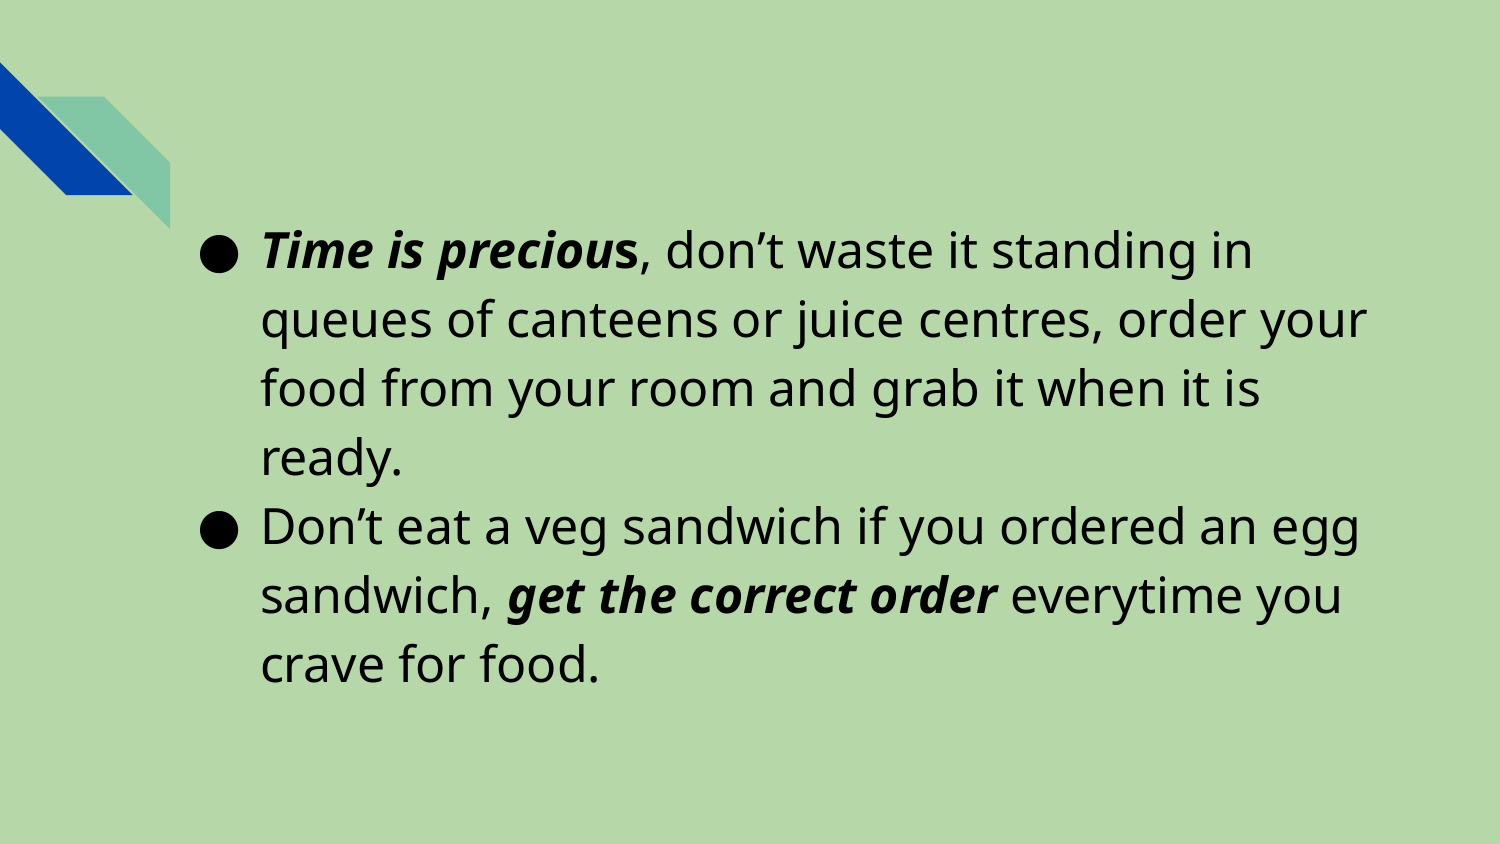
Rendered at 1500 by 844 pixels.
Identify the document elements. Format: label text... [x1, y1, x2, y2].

list Time is precious, don’t waste it standing in queues of canteens or juice centres, order your food from your room and grab it when it is ready. Don’t eat a veg sandwich if you ordered an egg sandwich, get the correct order everytime you crave for food. [170, 194, 1429, 688]
